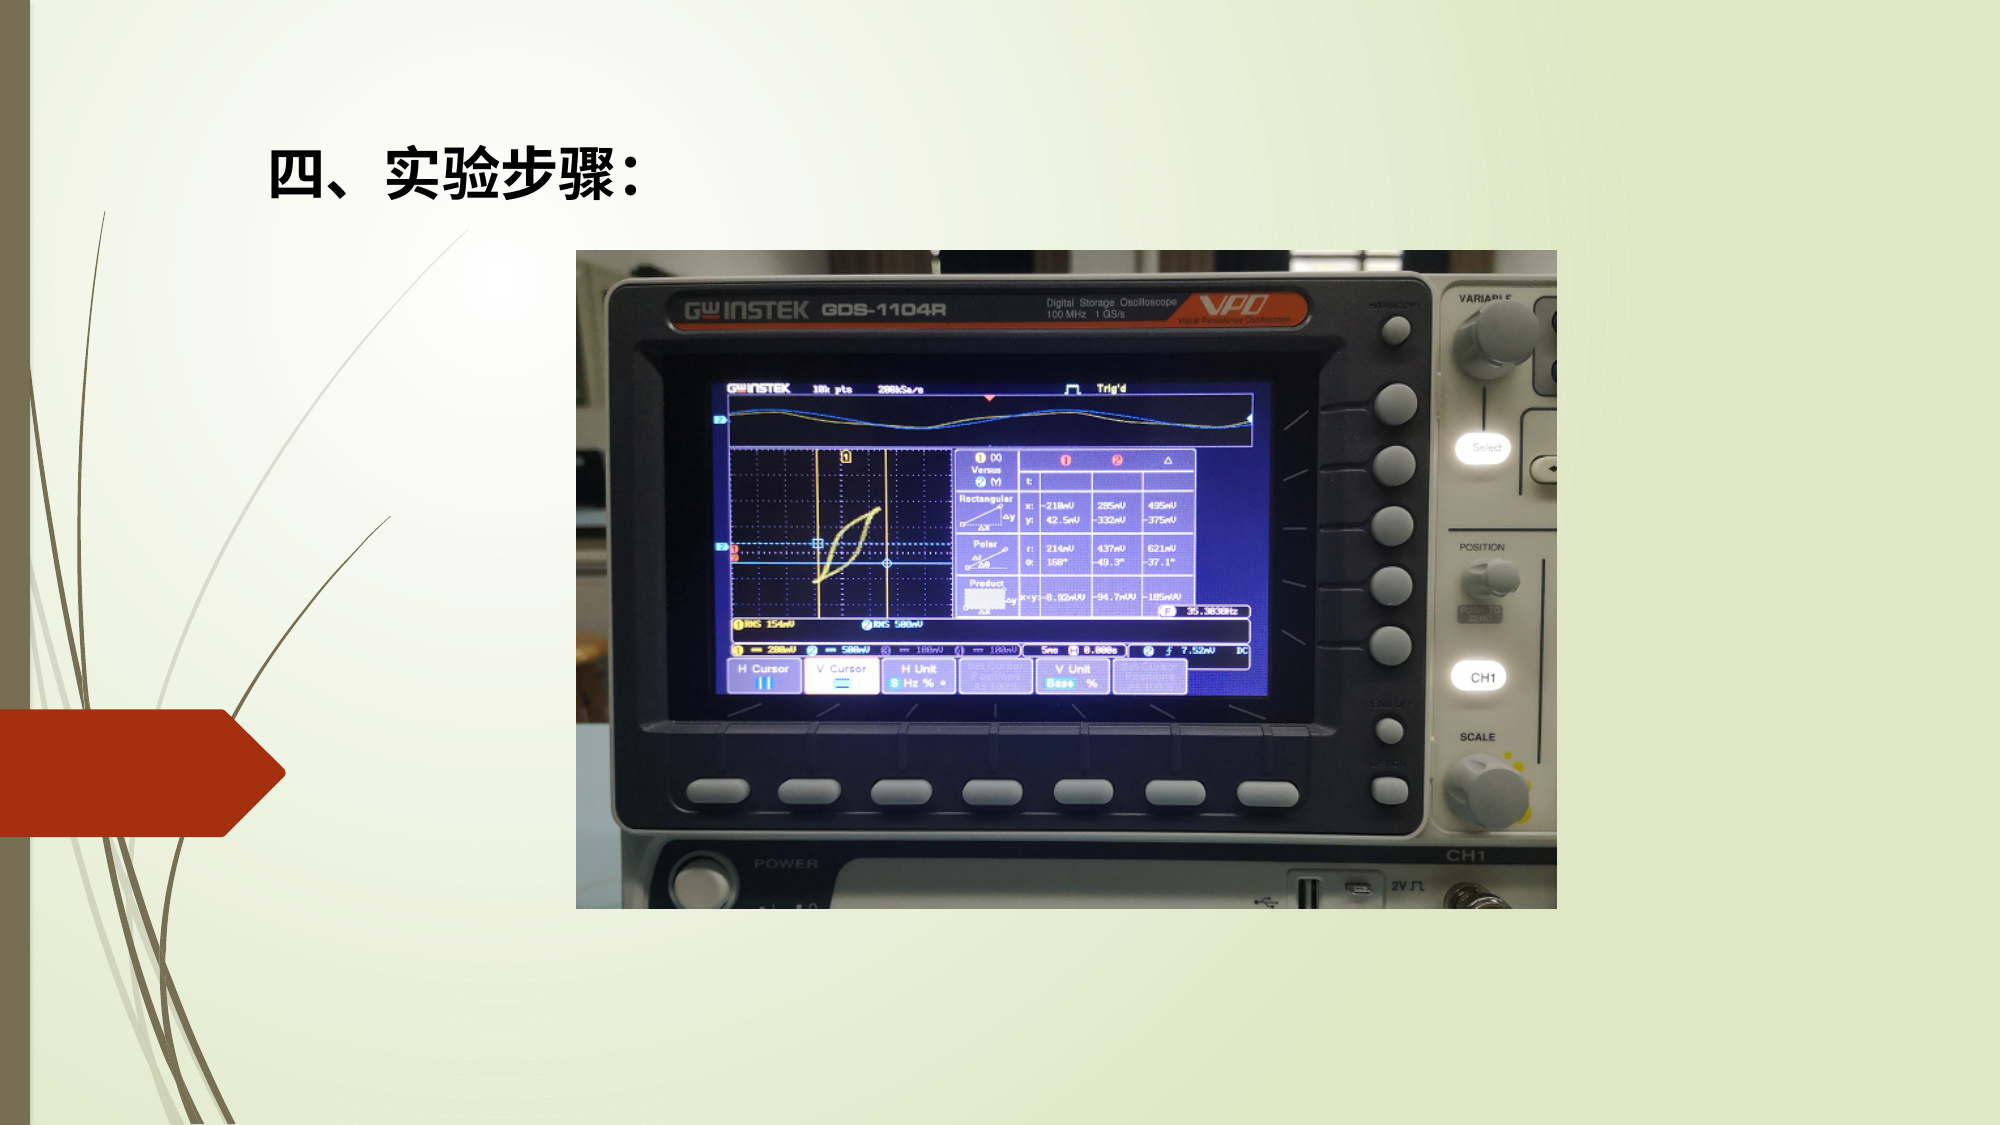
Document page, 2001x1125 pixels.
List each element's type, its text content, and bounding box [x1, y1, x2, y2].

picture [575, 250, 1557, 910]
text_box 四、实验步骤： [252, 94, 804, 215]
